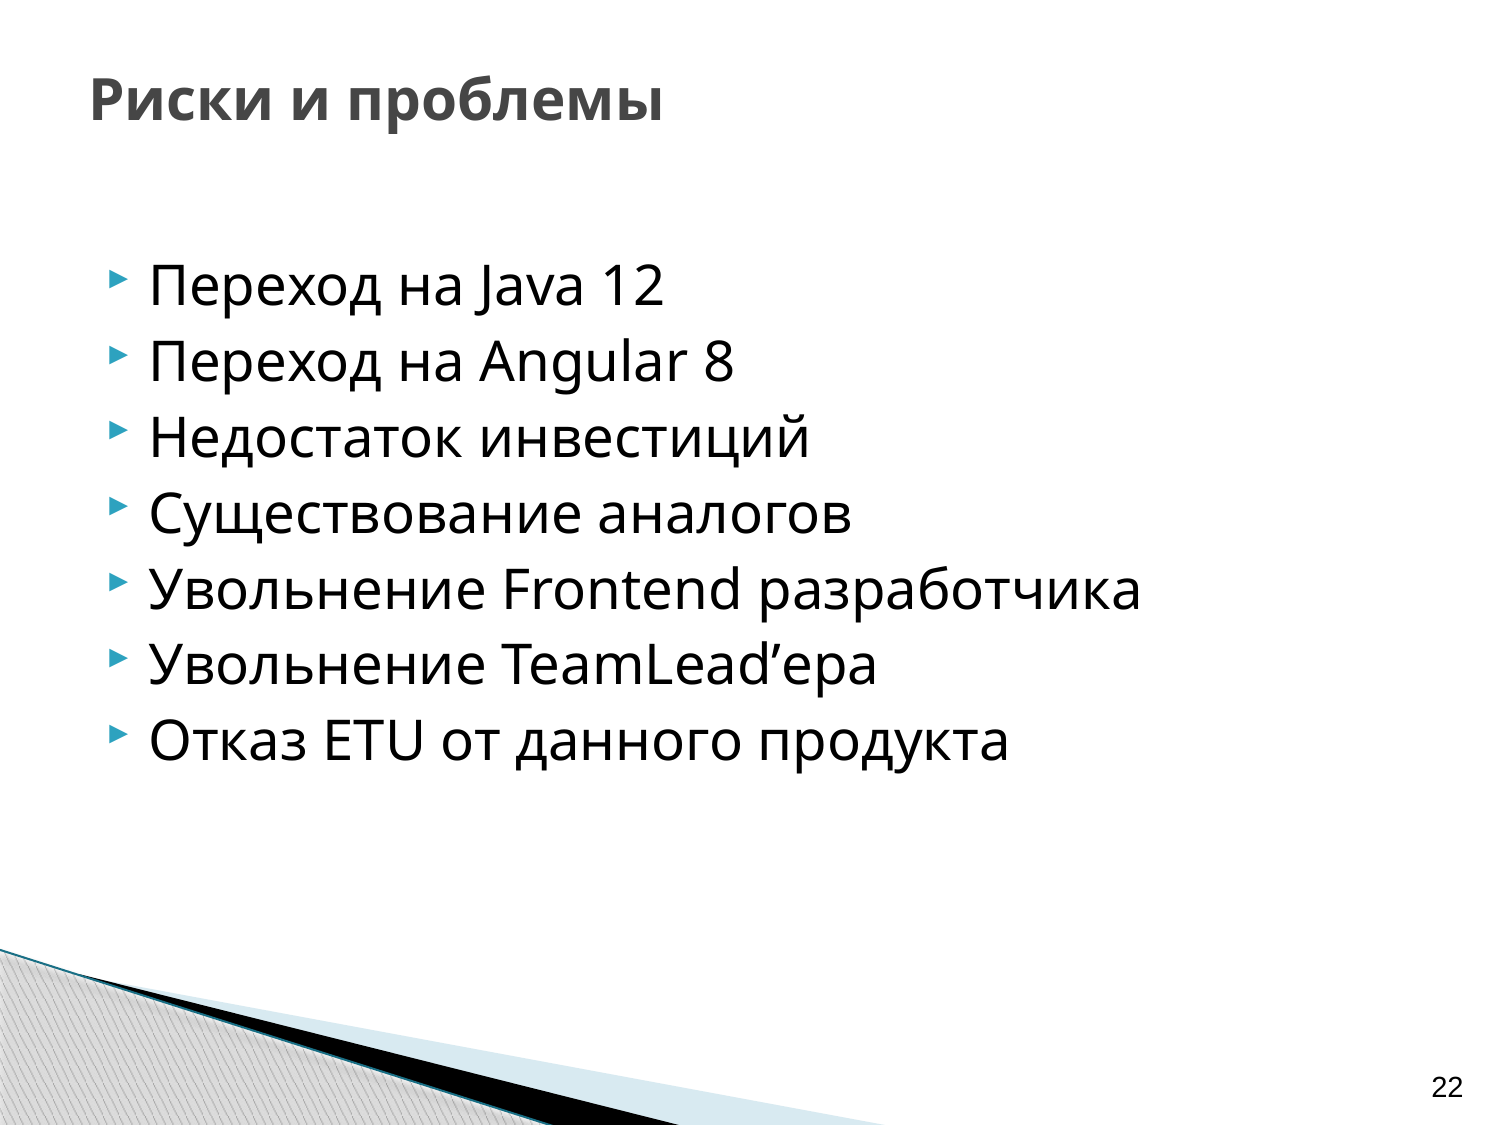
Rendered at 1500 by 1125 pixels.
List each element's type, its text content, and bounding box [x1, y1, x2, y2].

slide_number 22 [1400, 1051, 1479, 1112]
list Переход на Java 12 Переход на Angular 8 Недостаток инвестиций Существование аналогов Увольнение Frontend разработчика Увольнение TeamLead’ера Отказ ETU от данного продукта [75, 243, 1425, 986]
title Риски и проблемы [75, 45, 1425, 150]
